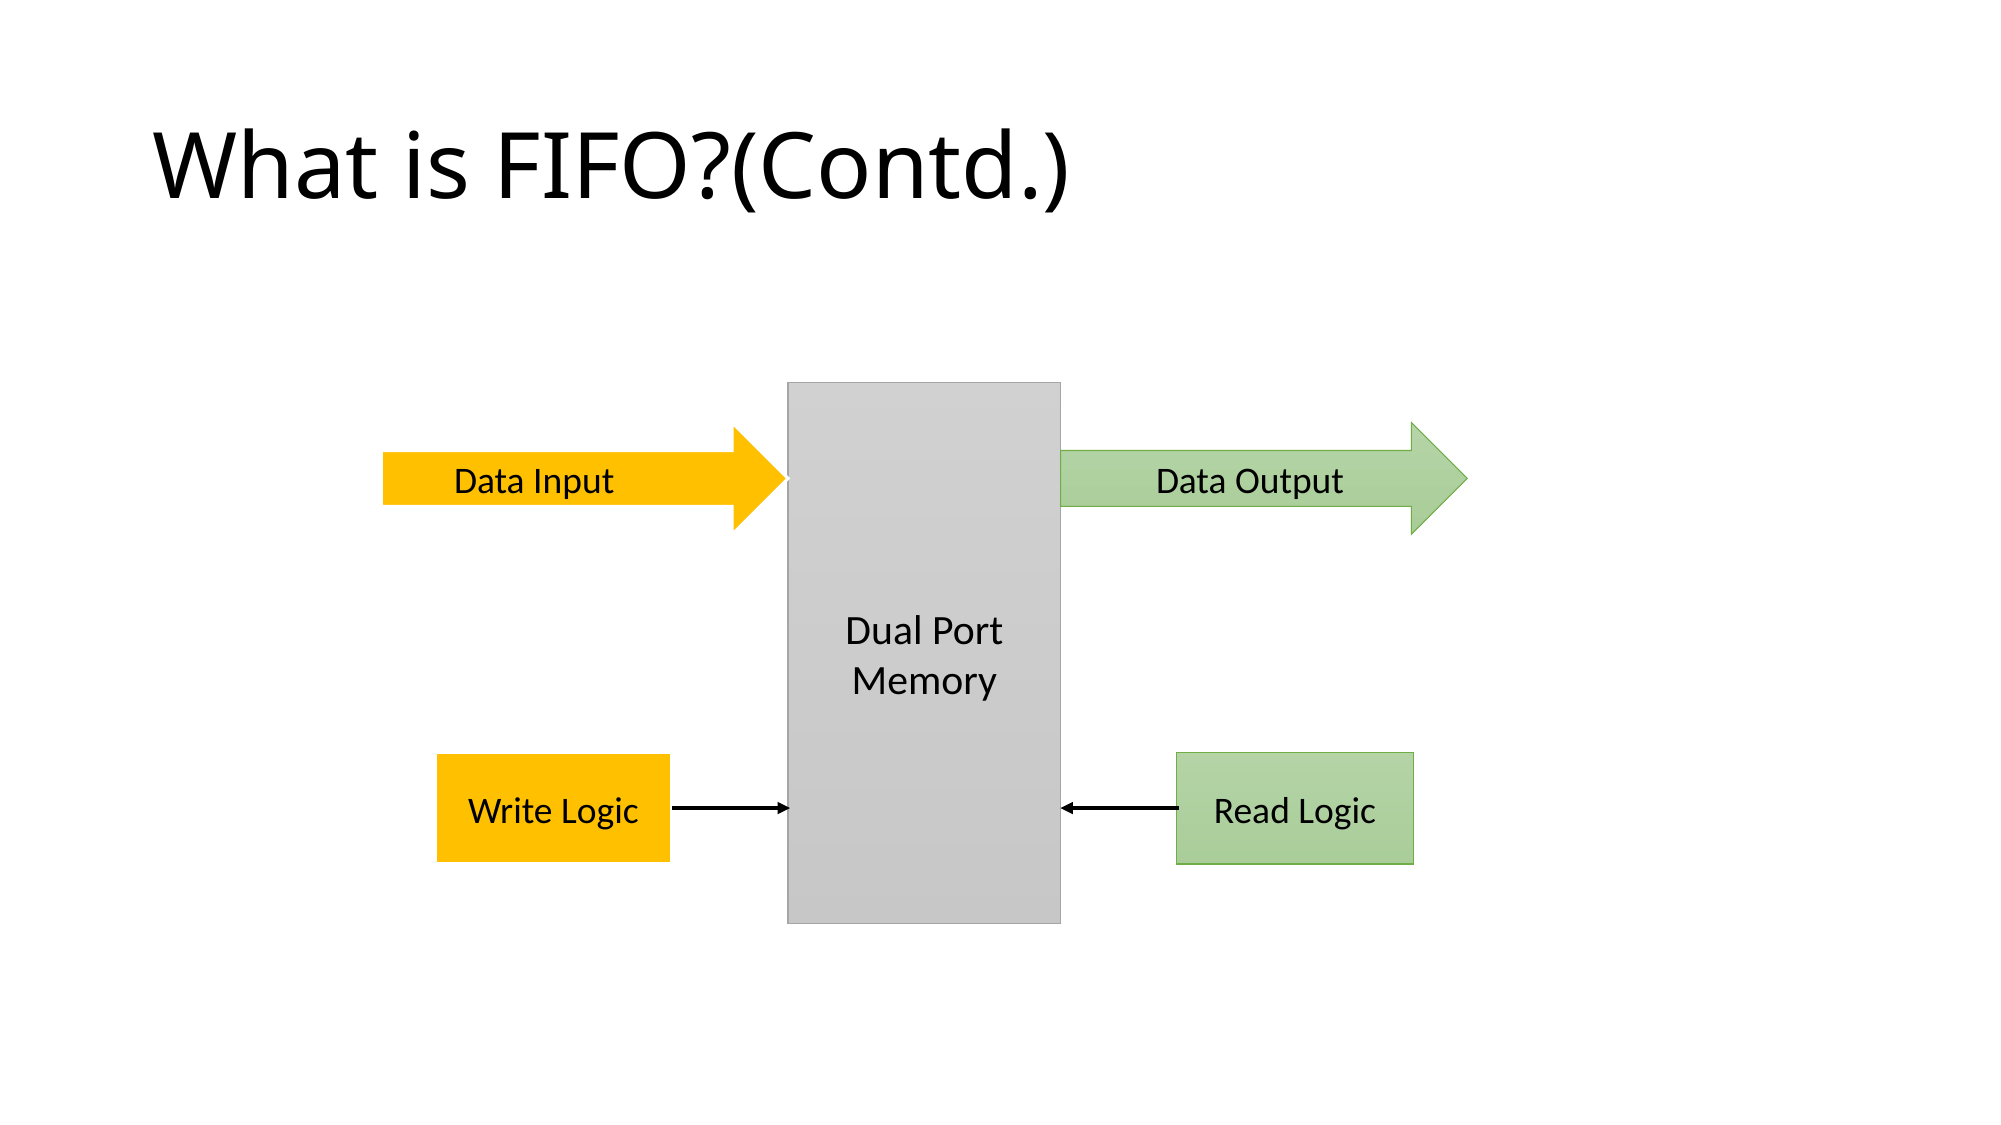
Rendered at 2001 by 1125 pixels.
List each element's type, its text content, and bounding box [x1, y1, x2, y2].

text_box Data Output [1060, 421, 1469, 536]
title What is FIFO?(Contd.) [137, 59, 1863, 278]
text_box Write Logic [434, 751, 673, 866]
text_box Read Logic [1176, 752, 1414, 865]
text_box Data Input [439, 448, 730, 509]
text_box [379, 448, 439, 509]
text_box [730, 418, 791, 539]
text_box Dual Port Memory [787, 382, 1061, 924]
